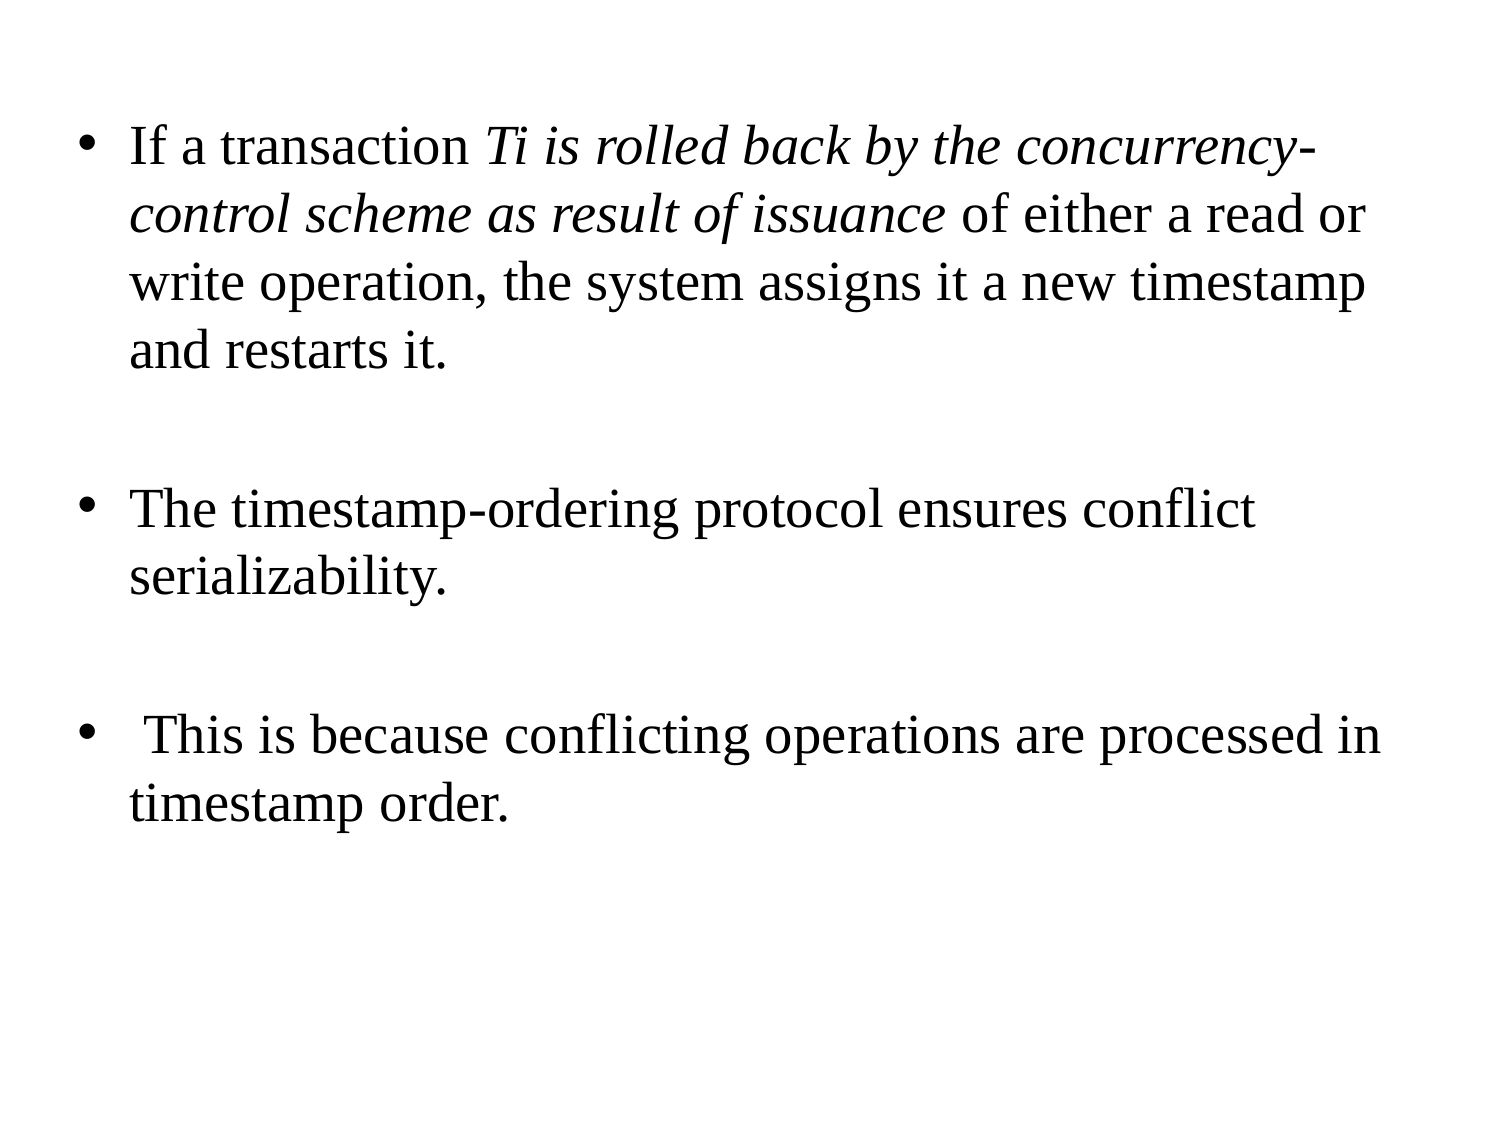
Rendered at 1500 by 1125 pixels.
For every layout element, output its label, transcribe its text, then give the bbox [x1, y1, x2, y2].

list If a transaction Ti is rolled back by the concurrency-control scheme as result of issuance of either a read or write operation, the system assigns it a new timestamp and restarts it. The timestamp-ordering protocol ensures conflict serializability. This is because conflicting operations are processed in timestamp order. [62, 99, 1450, 843]
